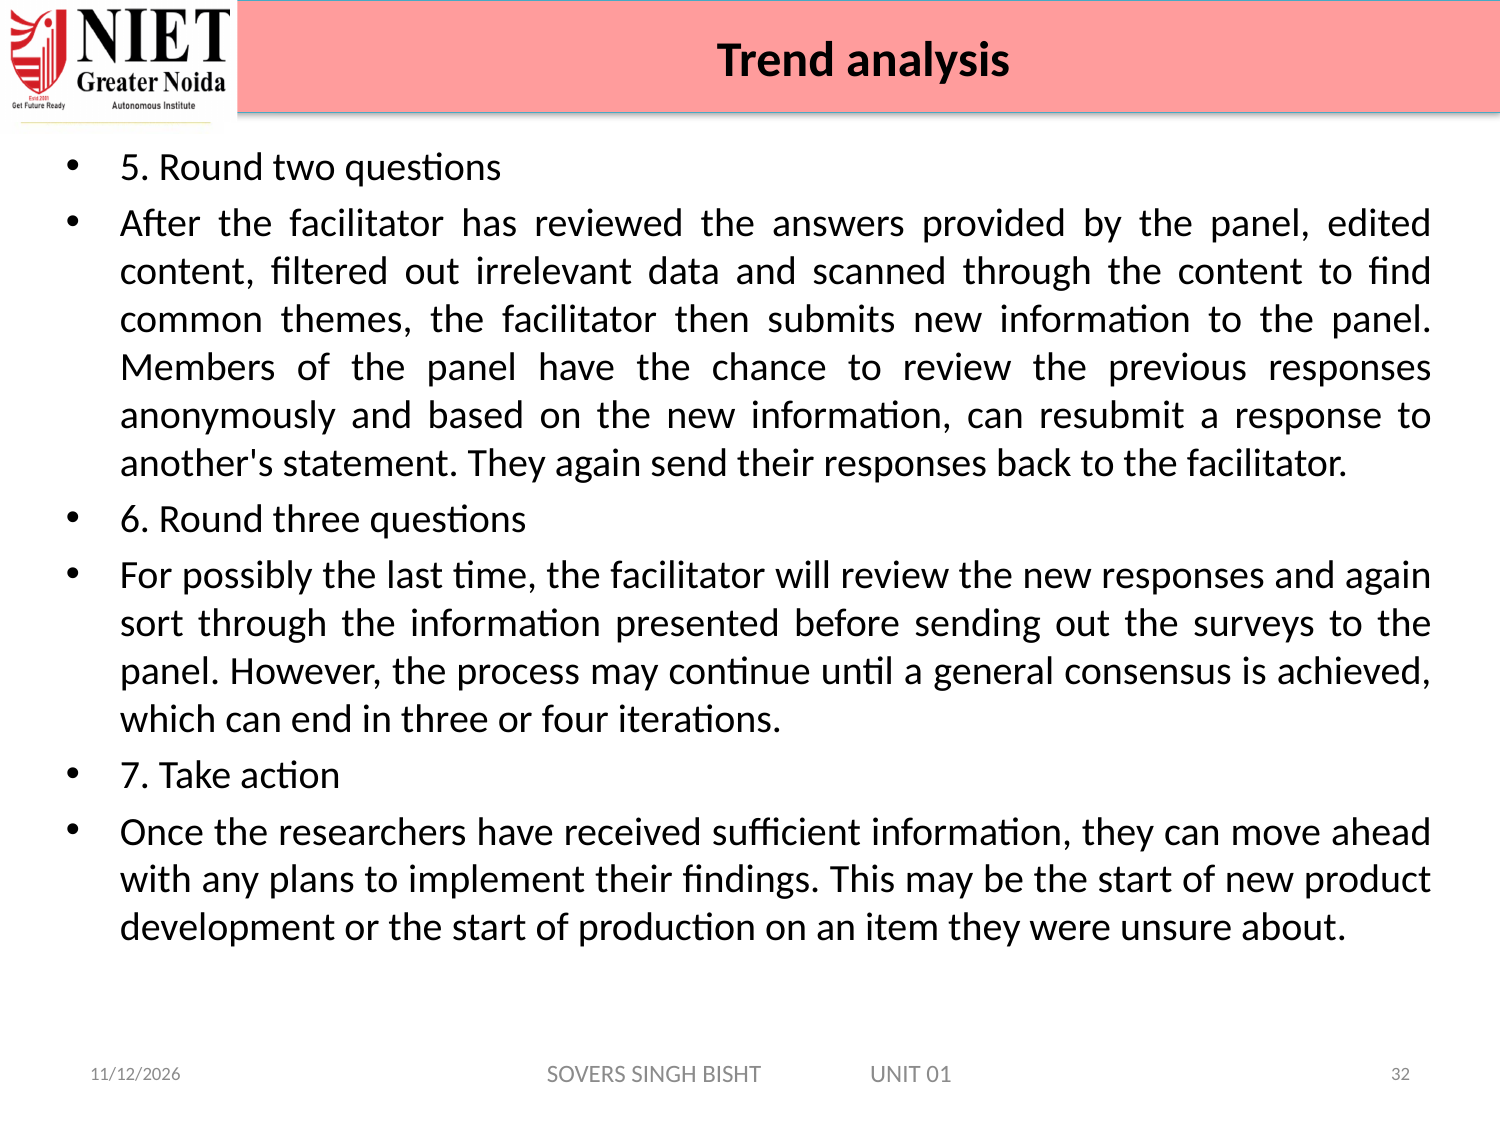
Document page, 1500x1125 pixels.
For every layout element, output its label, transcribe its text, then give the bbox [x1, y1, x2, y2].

picture [0, 0, 238, 134]
slide_number 32 [1074, 1042, 1425, 1103]
list 5. Round two questions After the facilitator has reviewed the answers provided by the panel, edited content, filtered out irrelevant data and scanned through the content to find common themes, the facilitator then submits new information to the panel. Members of the panel have the chance to review the previous responses anonymously and based on the new information, can resubmit a response to another's statement. They again send their responses back to the facilitator. 6. Round three questions For possibly the last time, the facilitator will review the new responses and again sort through the information presented before sending out the surveys to the panel. However, the process may continue until a general consensus is achieved, which can end in three or four iterations. 7. Take action Once the researchers have received sufficient information, they can move ahead with any plans to implement their findings. This may be the start of new product development or the start of production on an item they were unsure about. [50, 133, 1449, 982]
text_box Trend analysis [239, 0, 1500, 113]
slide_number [75, 1042, 425, 1103]
footer SOVERS SINGH BISHT UNIT 01 [512, 1042, 988, 1103]
